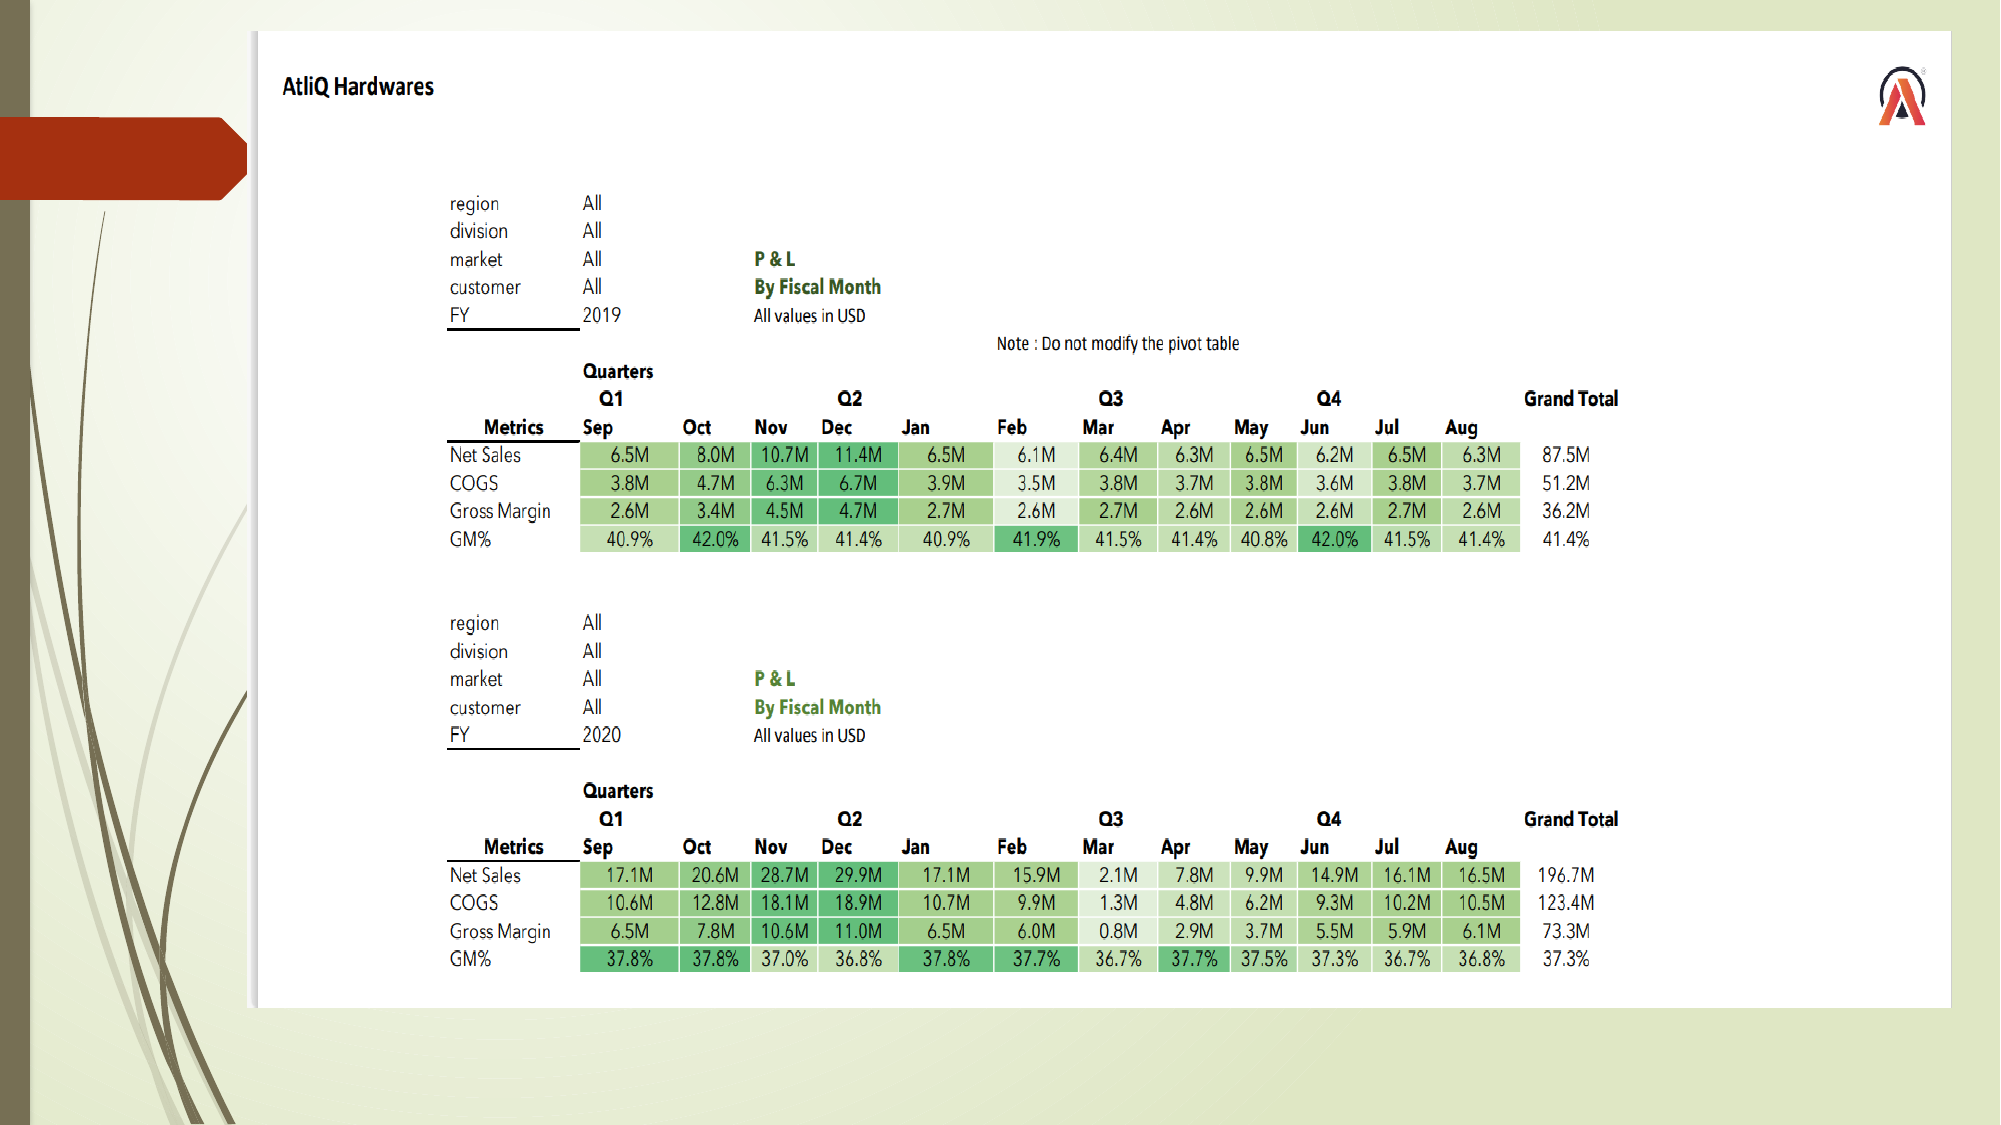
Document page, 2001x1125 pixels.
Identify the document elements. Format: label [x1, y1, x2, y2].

picture [247, 31, 1952, 1008]
